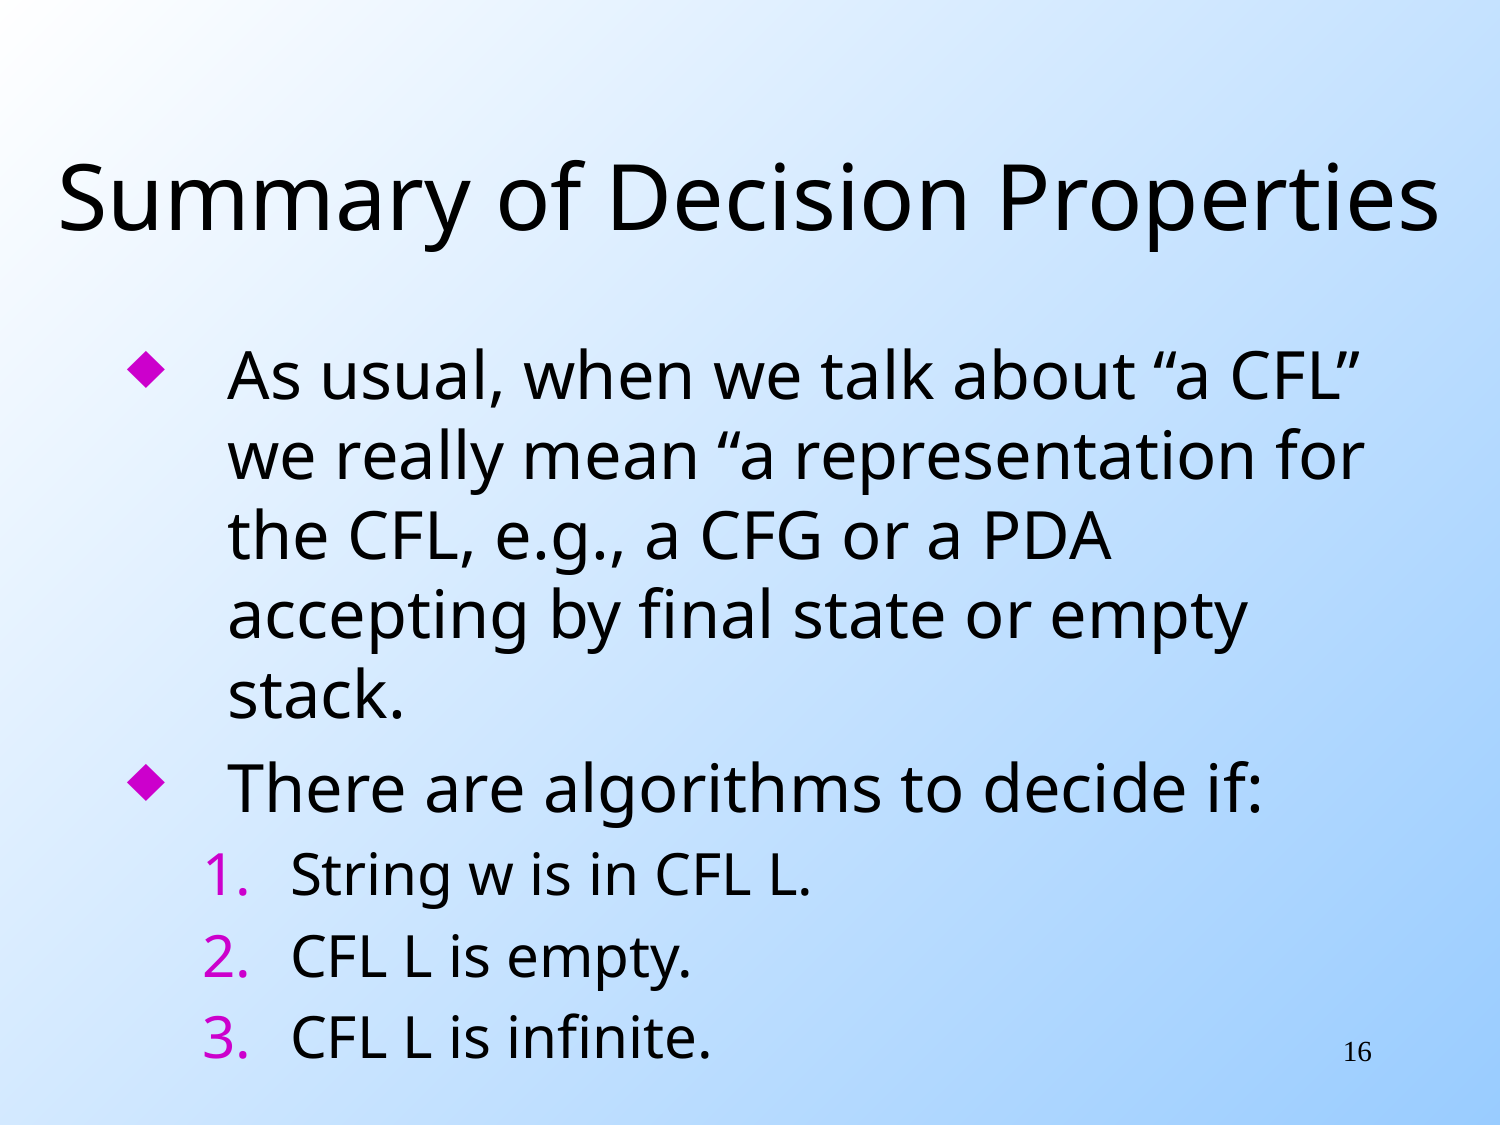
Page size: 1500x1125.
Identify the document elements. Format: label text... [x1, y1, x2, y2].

title Summary of Decision Properties [0, 99, 1500, 288]
list As usual, when we talk about “a CFL” we really mean “a representation for the CFL, e.g., a CFG or a PDA accepting by final state or empty stack. There are algorithms to decide if: String w is in CFL L. CFL L is empty. CFL L is infinite. [112, 324, 1413, 1038]
slide_number 16 [1074, 1038, 1388, 1100]
